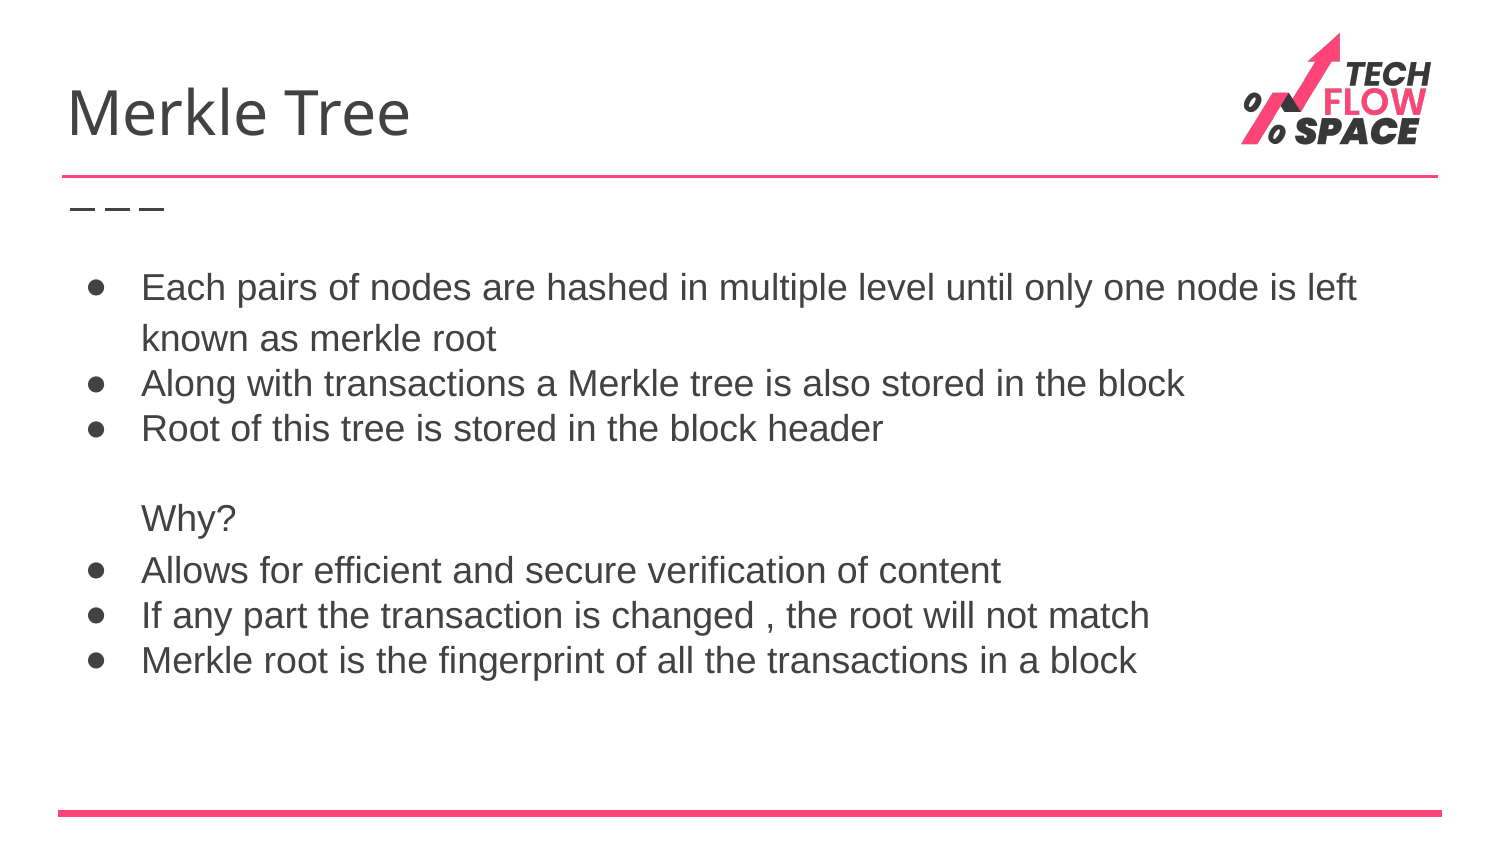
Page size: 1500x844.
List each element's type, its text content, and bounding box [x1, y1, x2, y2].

title Merkle Tree [51, 42, 1077, 163]
picture [1212, 14, 1460, 163]
list Each pairs of nodes are hashed in multiple level until only one node is left known as merkle root Along with transactions a Merkle tree is also stored in the block Root of this tree is stored in the block header Why? Allows for efficient and secure verification of content If any part the transaction is changed , the root will not match Merkle root is the fingerprint of all the transactions in a block [51, 240, 1449, 750]
